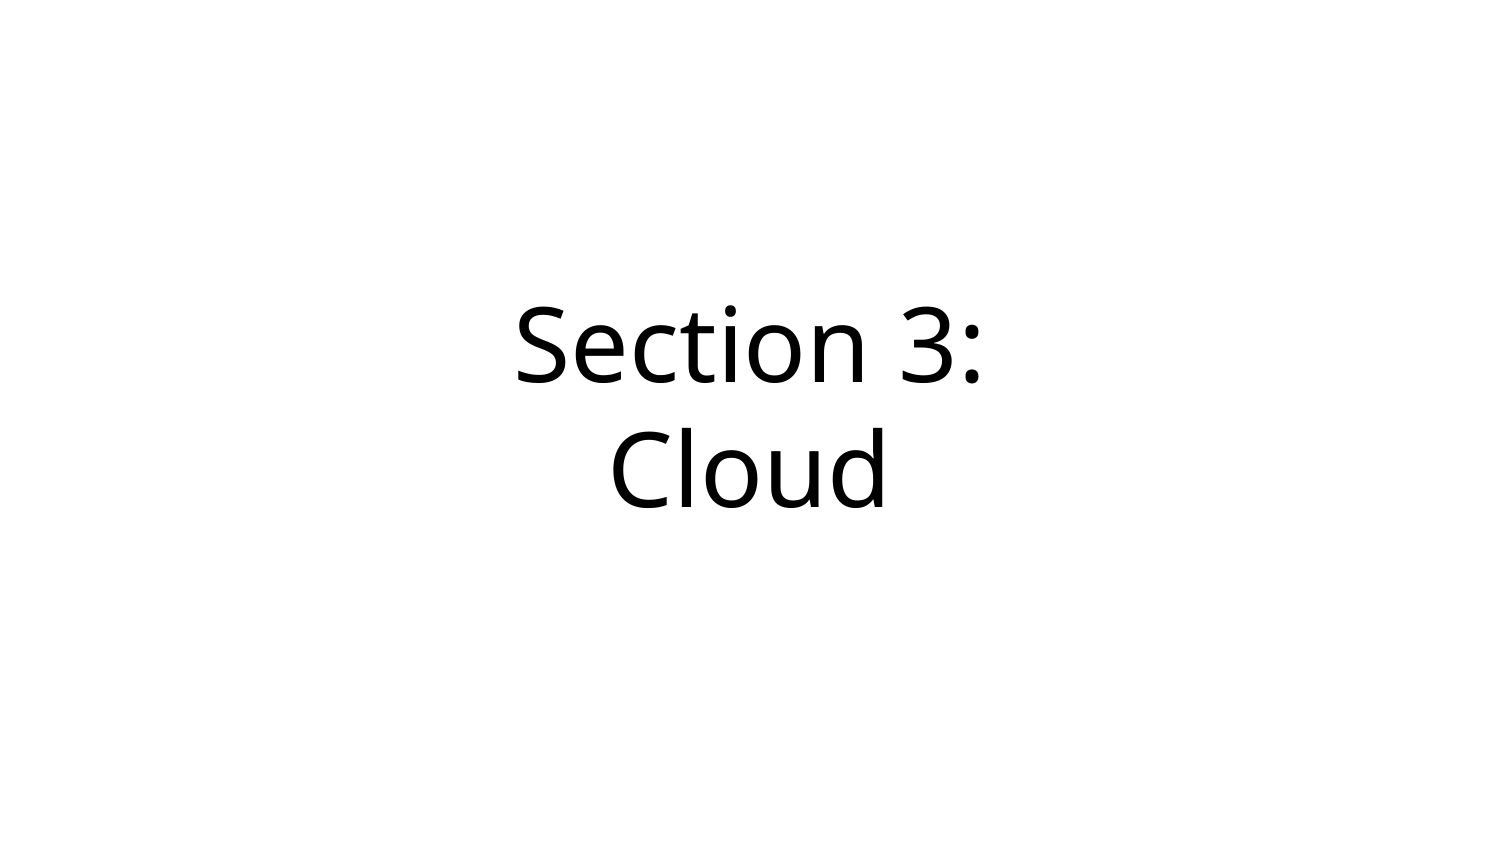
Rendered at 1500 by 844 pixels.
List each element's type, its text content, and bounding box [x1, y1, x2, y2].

title Section 3: Cloud [466, 243, 1034, 564]
